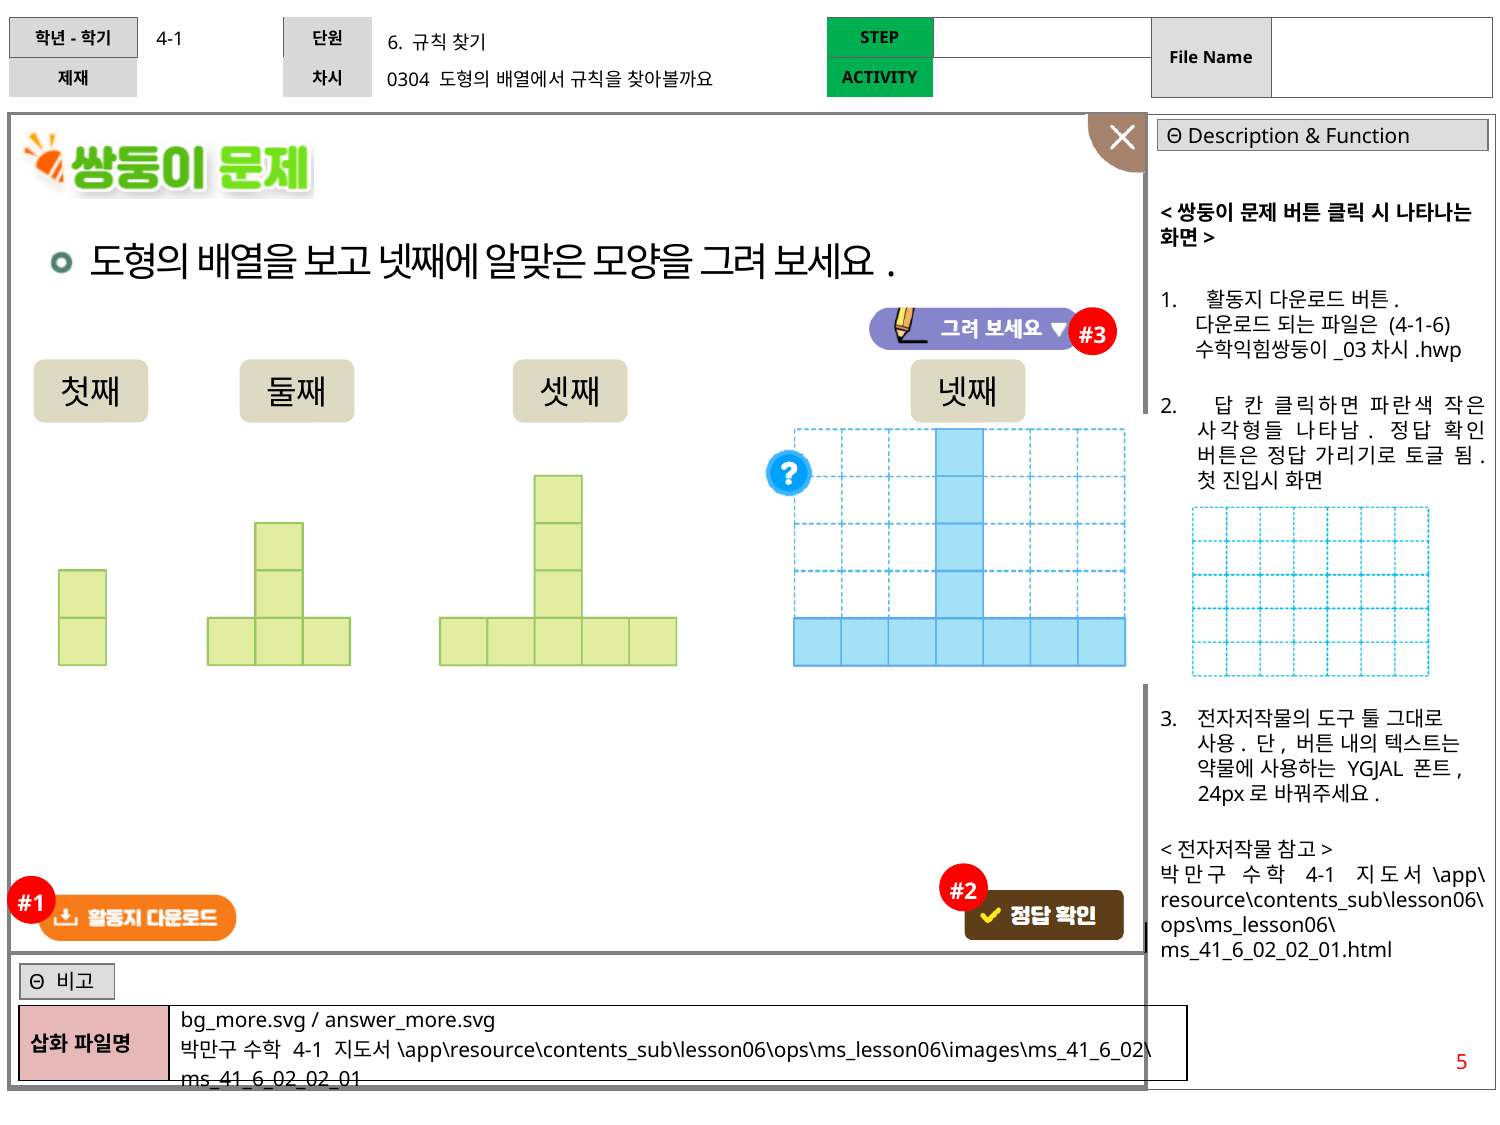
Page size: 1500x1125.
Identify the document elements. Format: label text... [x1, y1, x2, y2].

picture [857, 295, 1090, 356]
text_box 4-1 [141, 18, 284, 55]
table_header 삽화 파일명 [20, 1006, 168, 1080]
text_box [1271, 19, 1500, 59]
table_header Θ Description & Function [1158, 120, 1487, 150]
picture [1084, 113, 1145, 173]
text_box 6. 규칙 찾기 [372, 23, 828, 48]
text_box #2 [937, 861, 990, 913]
text_box 첫째 [31, 357, 151, 413]
picture [17, 126, 314, 199]
picture [31, 414, 1154, 684]
text_box 넷째 [908, 363, 1028, 412]
picture [47, 244, 77, 280]
picture [1186, 502, 1435, 684]
text_box #3 [1094, 305, 1120, 358]
text_box 0304 도형의 배열에서 규칙을 찾아볼까요 [372, 60, 821, 96]
text_box 도형의 배열을 보고 넷째에 알맞은 모양을 그려 보세요. [74, 229, 1076, 292]
picture [963, 887, 1126, 941]
text_box 둘째 [237, 357, 357, 412]
table_header bg_more.svg / answer_more.svg 박만구 수학 4-1 지도서\app\resource\contents_sub\lesson06\ops\ms_lesson06\images\ms_41_6_02\ms_41_6_02_02_01 [170, 1006, 1186, 1080]
text_box [8, 111, 1146, 954]
text_box 셋째 [510, 357, 630, 412]
text_box #1 [4, 873, 57, 926]
picture [37, 893, 237, 941]
text_box <쌍둥이 문제 버튼 클릭 시 나타나는 화면> 활동지 다운로드 버튼. 다운로드 되는 파일은 (4-1-6)수학익힘쌍둥이_03차시.hwp 답 칸 클릭하면 파란색 작은 사각형들 나타남. 정답 확인 버튼은 정답 가리기로 토글 됨. 첫 진입시 화면 전자저작물의 도구 툴 그대로 사용. 단, 버튼 내의 텍스트는 약물에 사용하는 YGJAL 폰트, 24px로 바꿔주세요. <전자저작물 참고> 박만구 수학 4-1 지도서\app\resource\contents_sub\lesson06\ops\ms_lesson06\ms_41_6_02_02_01.html [1145, 160, 1500, 1001]
